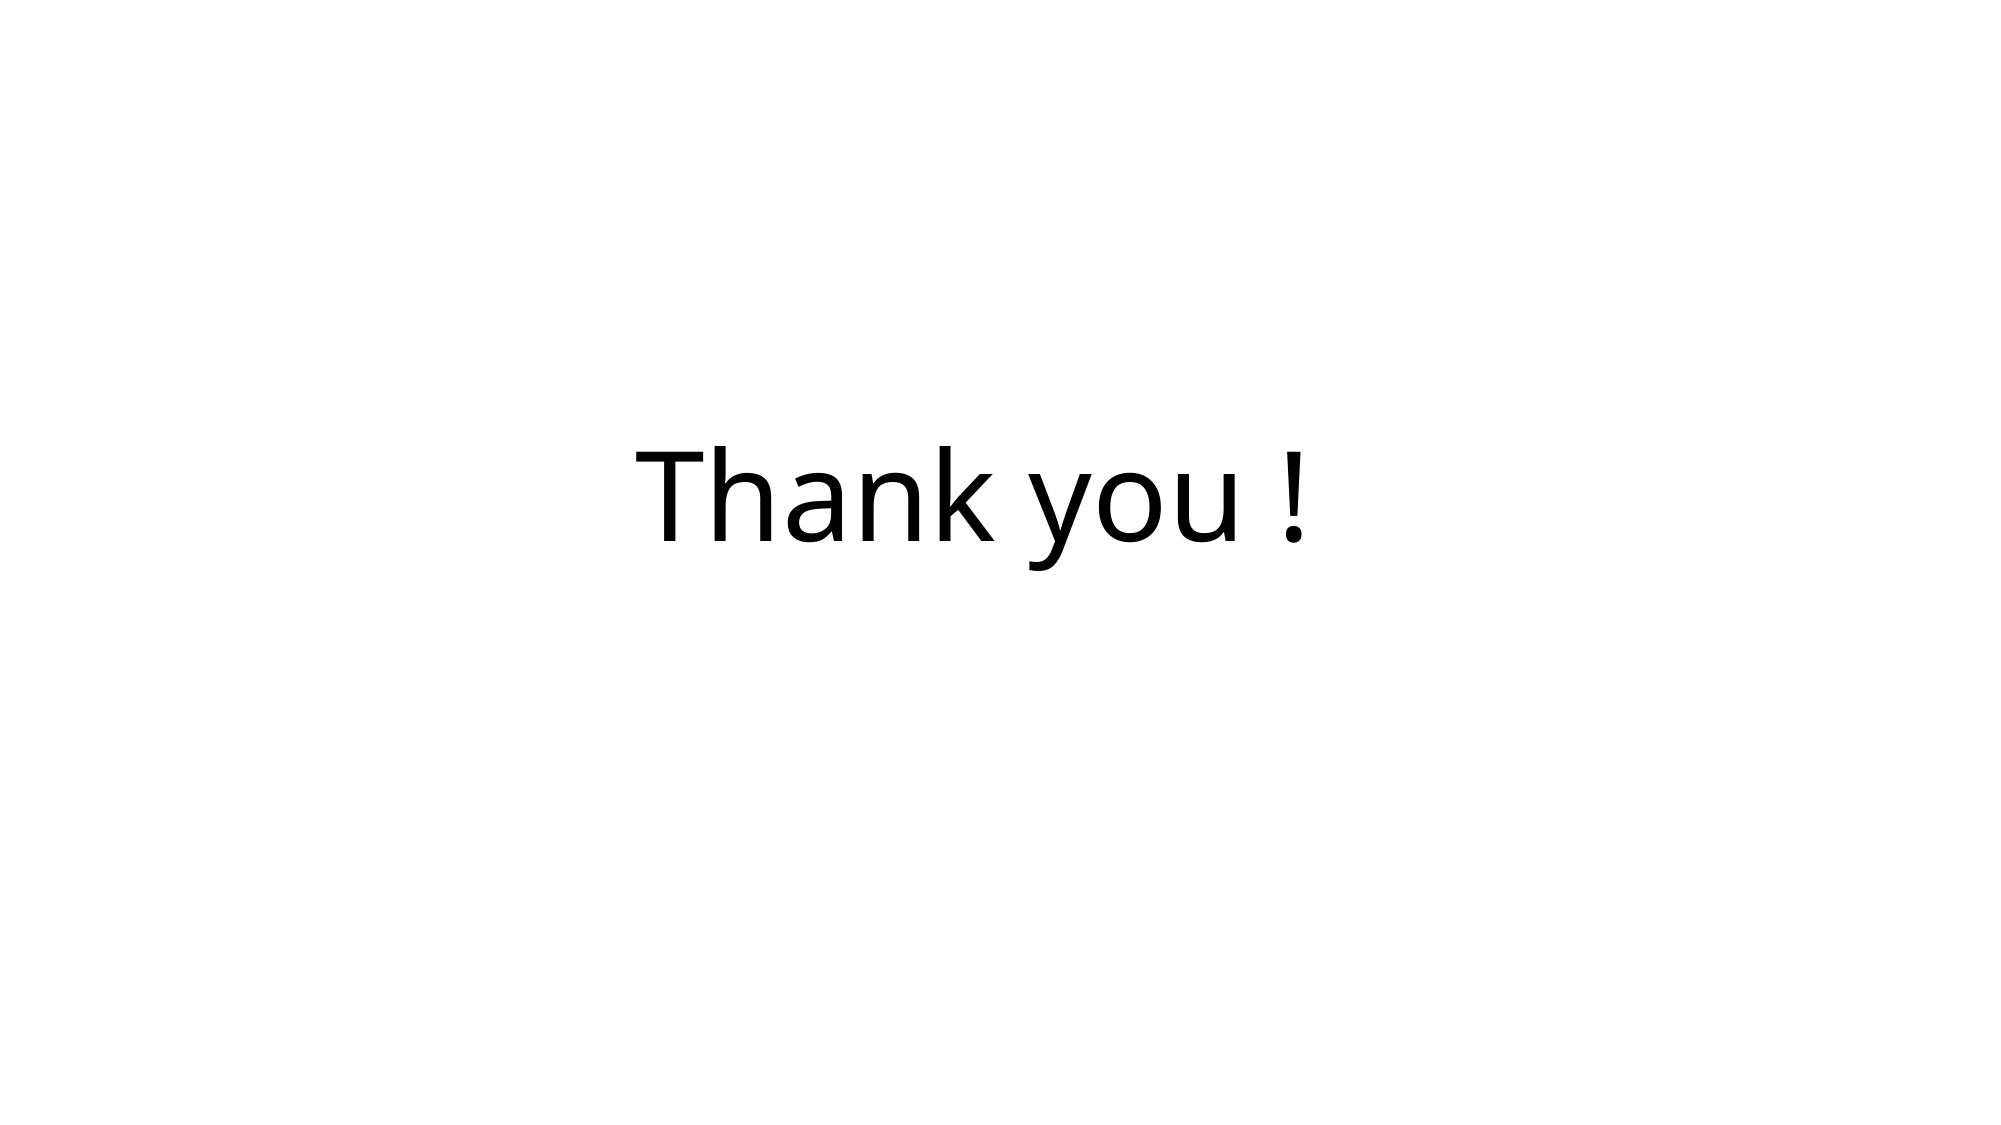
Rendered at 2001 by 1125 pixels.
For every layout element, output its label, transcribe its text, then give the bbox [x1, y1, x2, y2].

title Thank you ! [0, 184, 1979, 576]
